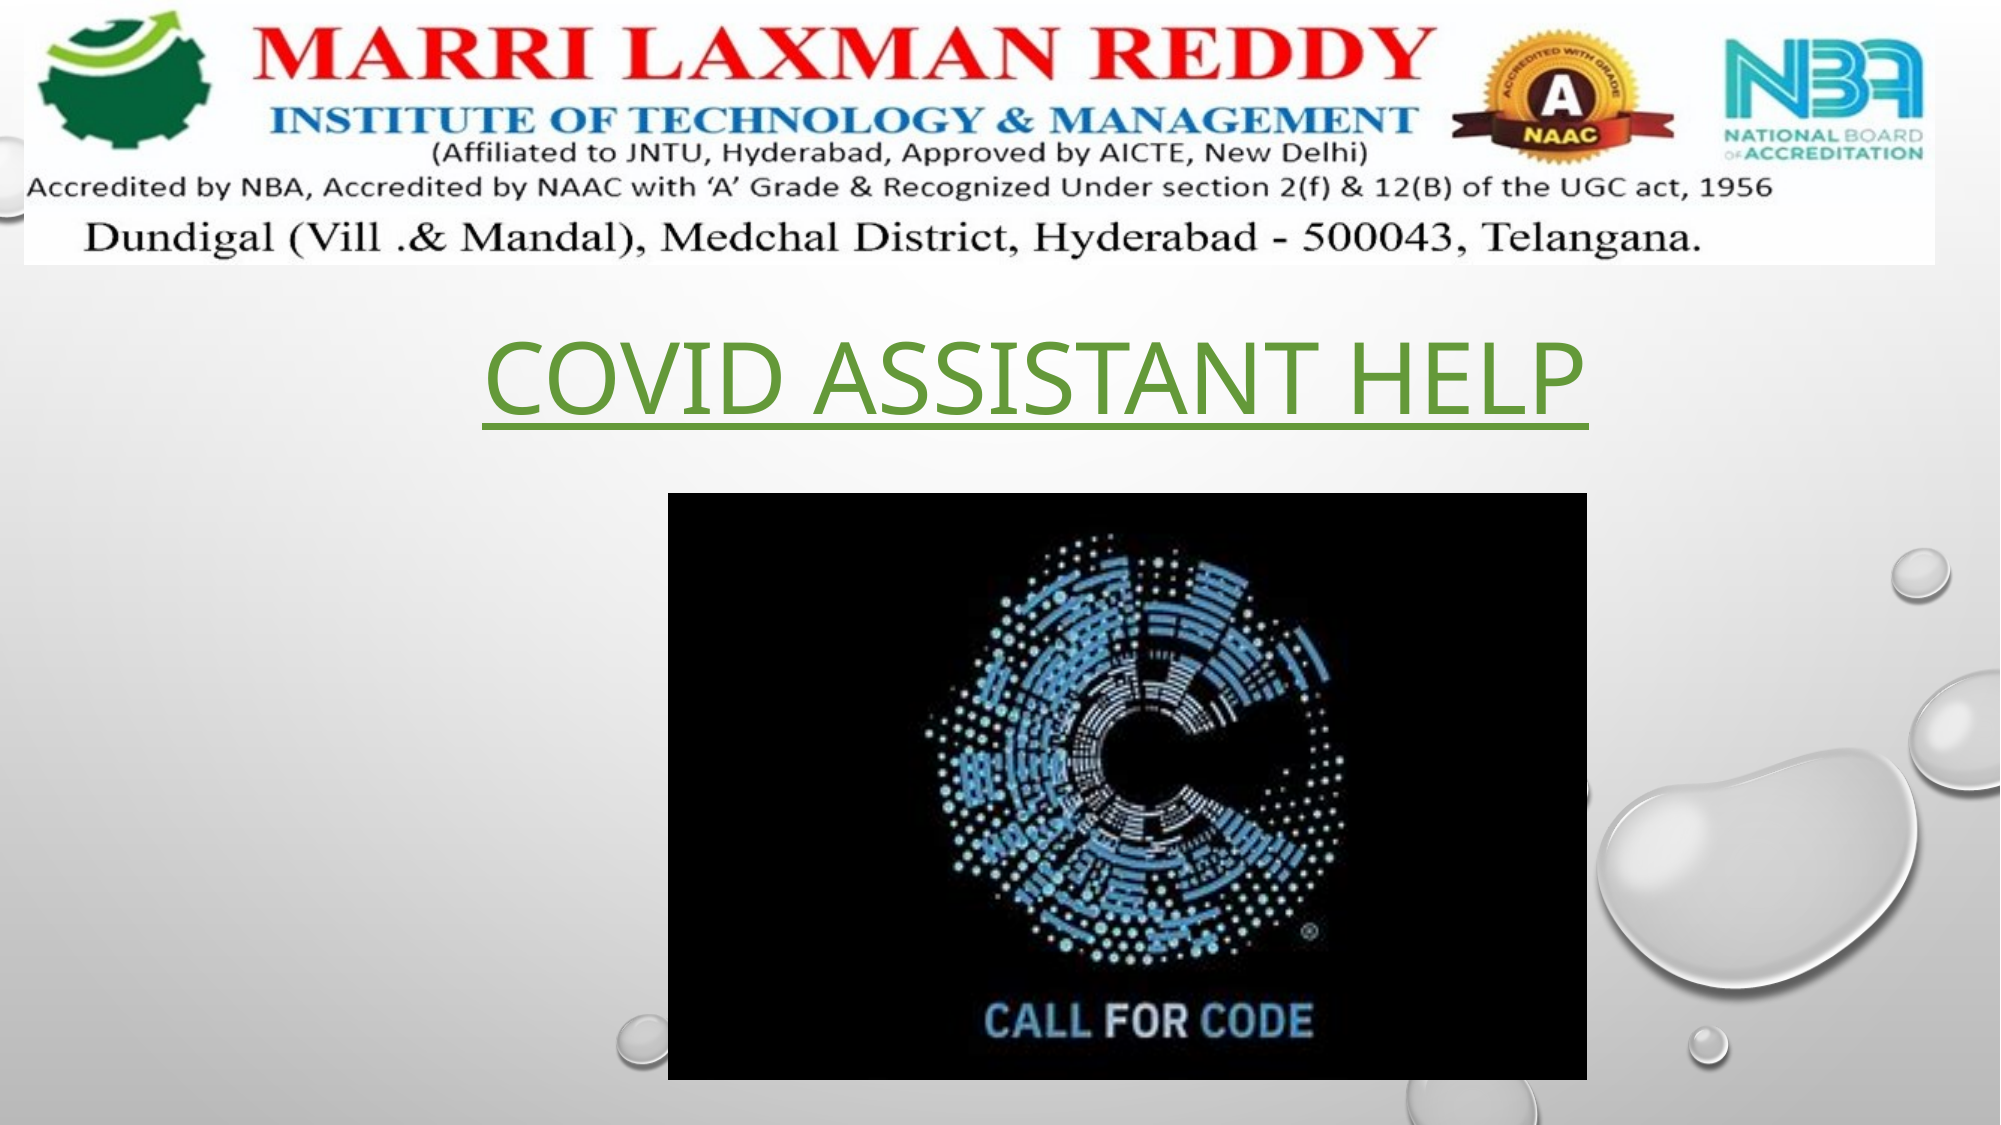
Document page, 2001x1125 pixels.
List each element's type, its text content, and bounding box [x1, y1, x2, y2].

title COVID ASSISTANT HELP [323, 314, 1749, 445]
picture [0, 0, 2000, 1125]
